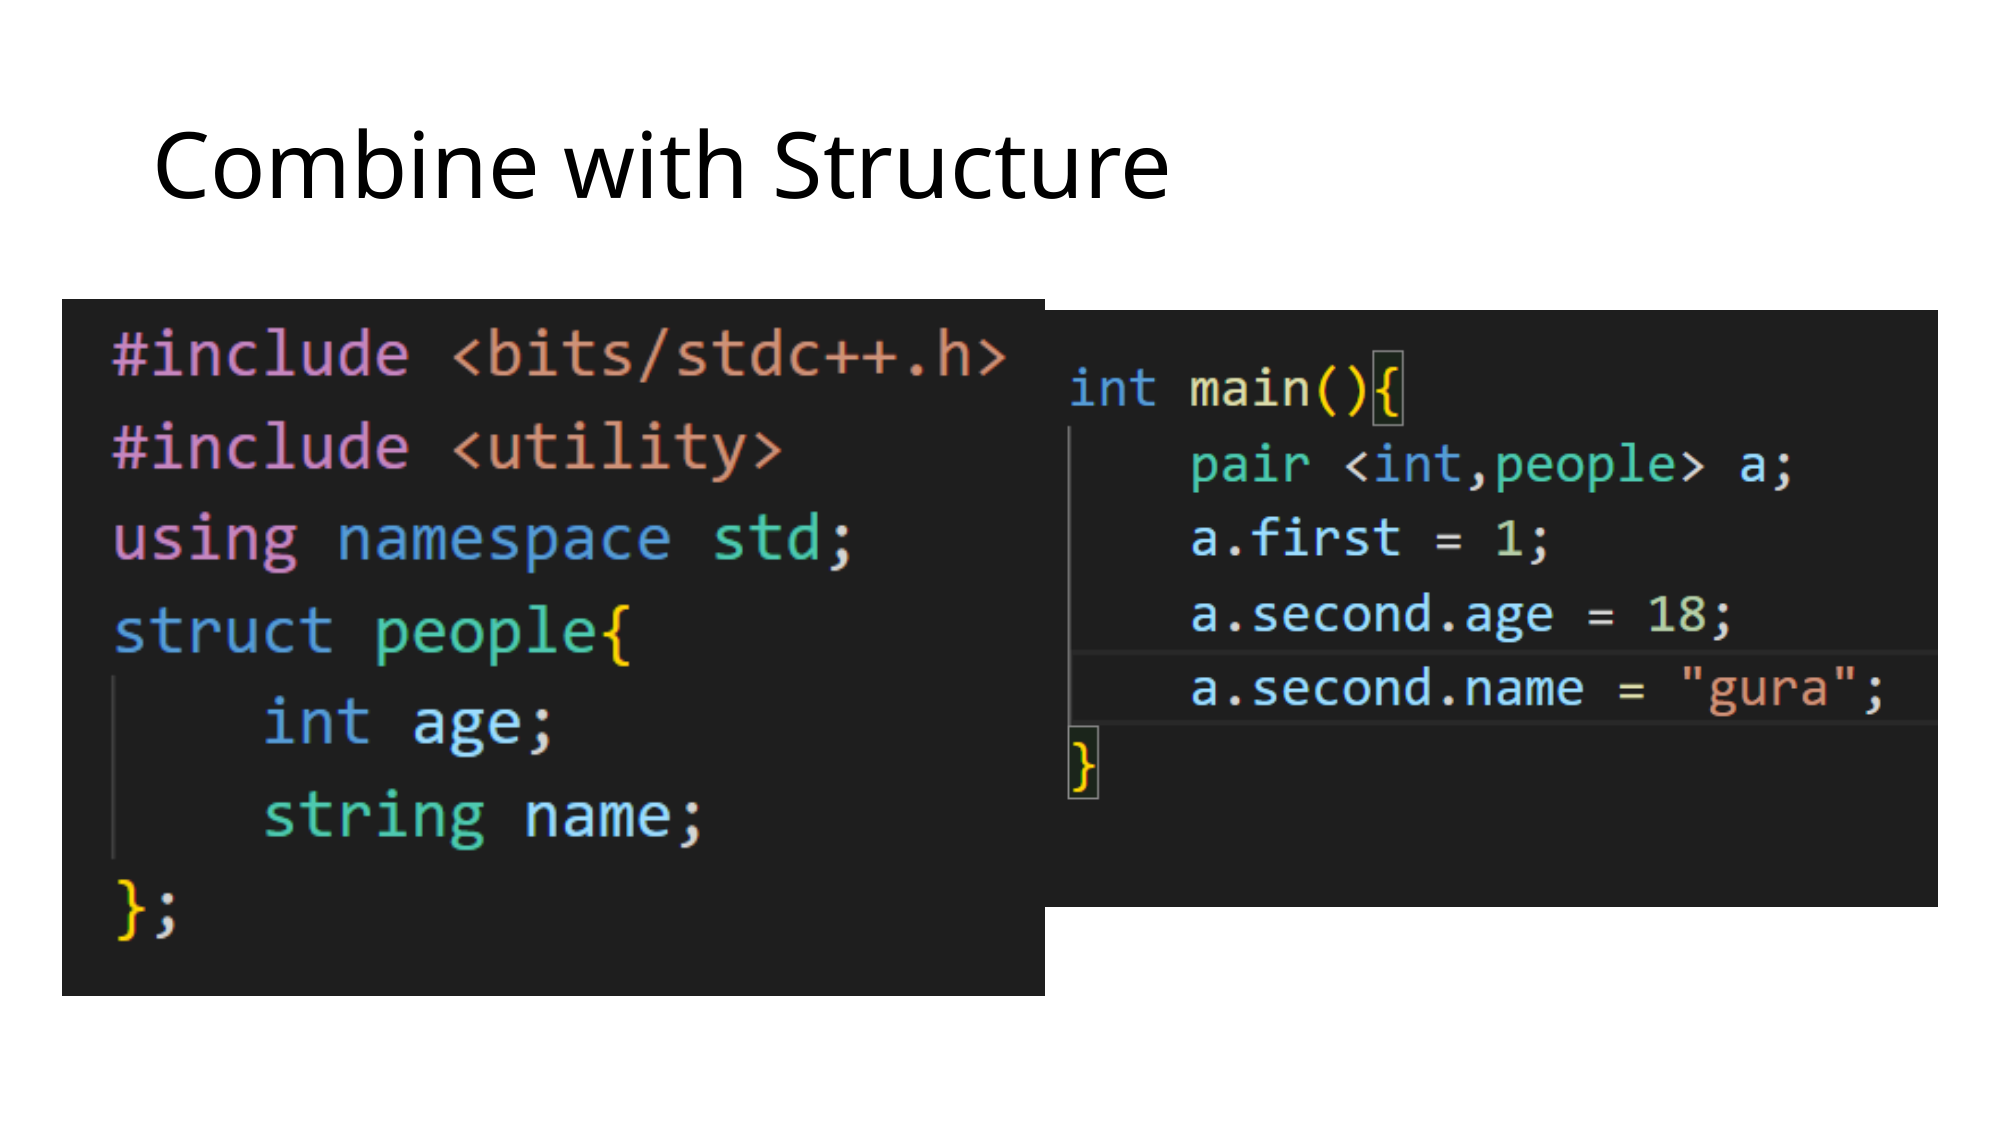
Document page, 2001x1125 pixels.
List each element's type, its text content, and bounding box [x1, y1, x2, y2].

picture [62, 299, 1938, 996]
title Combine with Structure [137, 59, 1863, 278]
